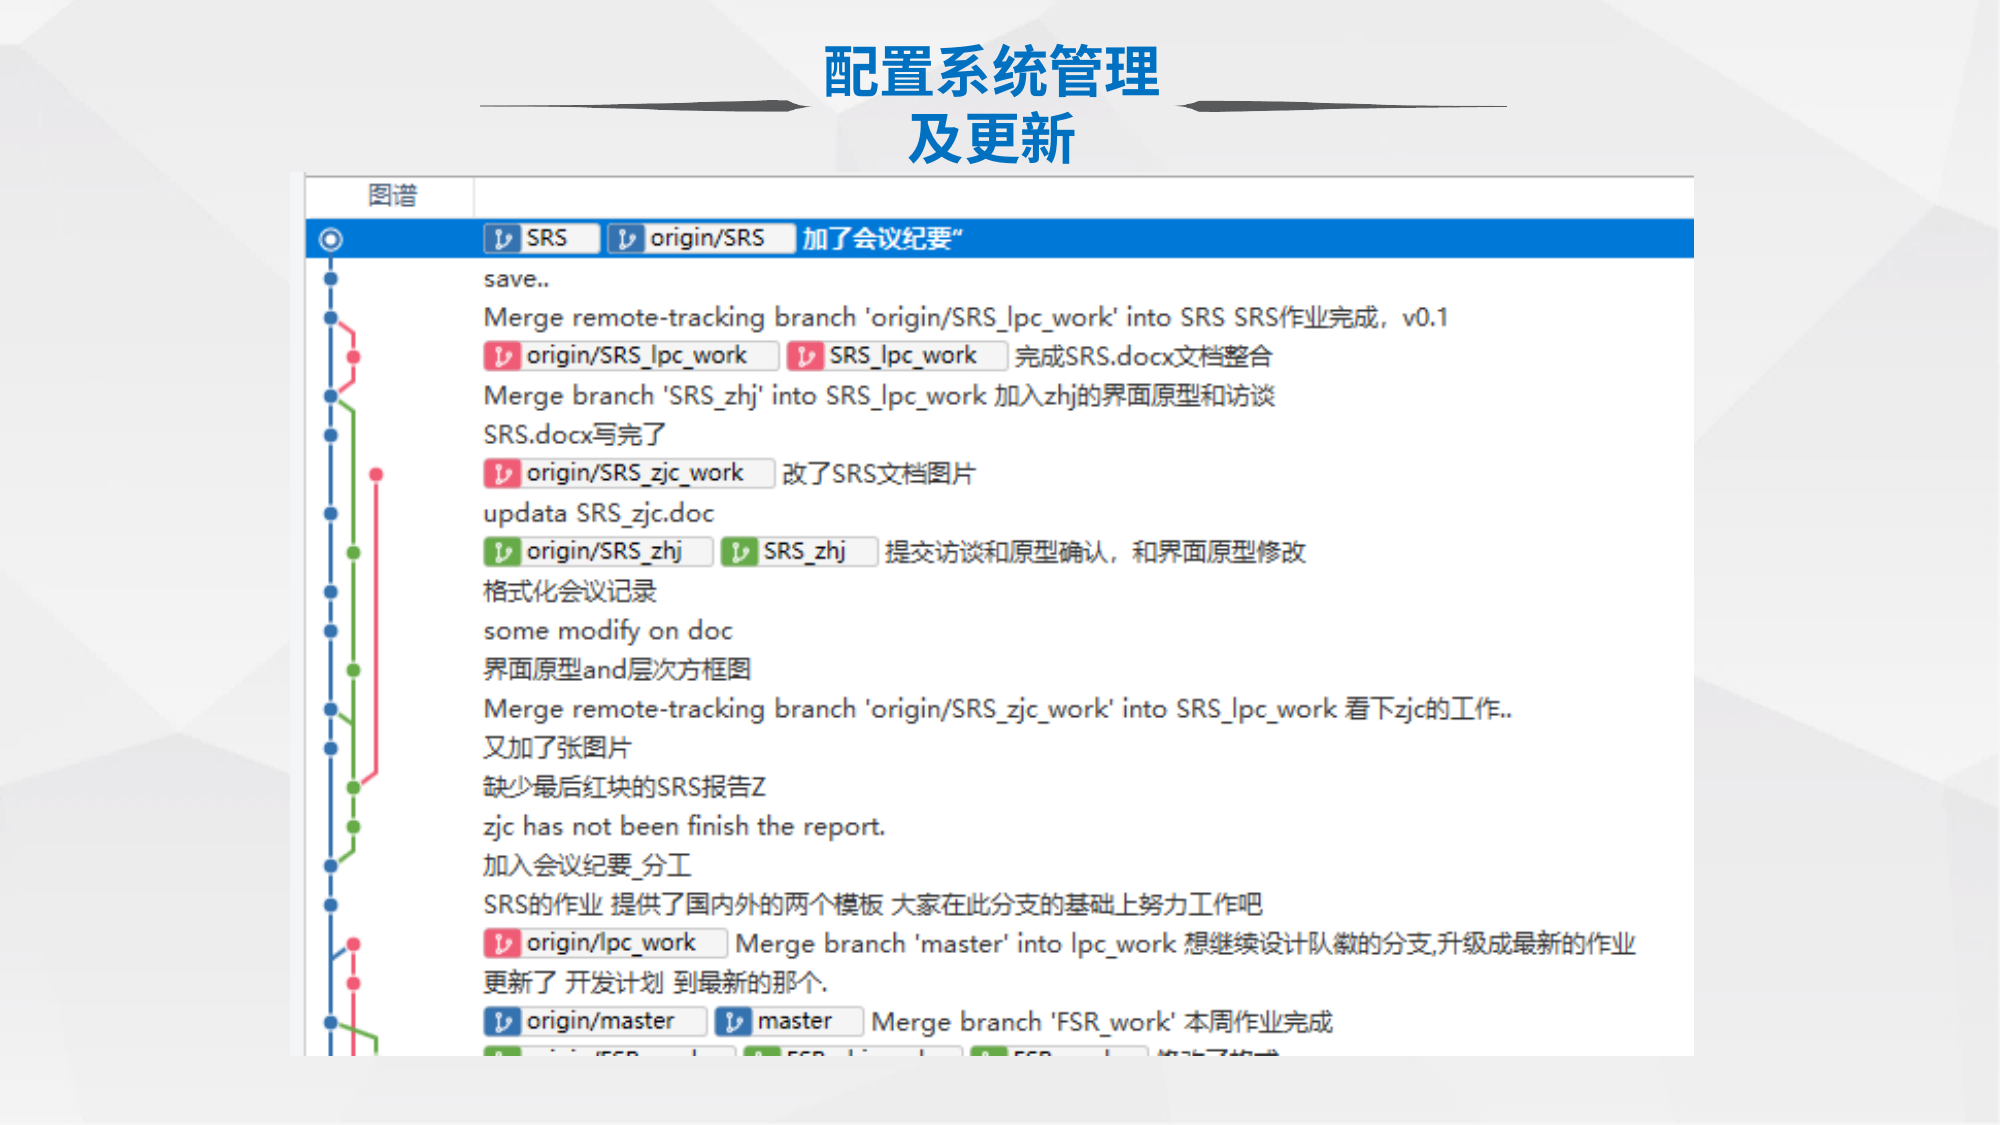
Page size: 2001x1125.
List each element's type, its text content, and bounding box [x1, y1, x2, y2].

picture [0, 0, 2000, 1125]
text_box 配置系统管理 及更新 [771, 36, 1213, 172]
